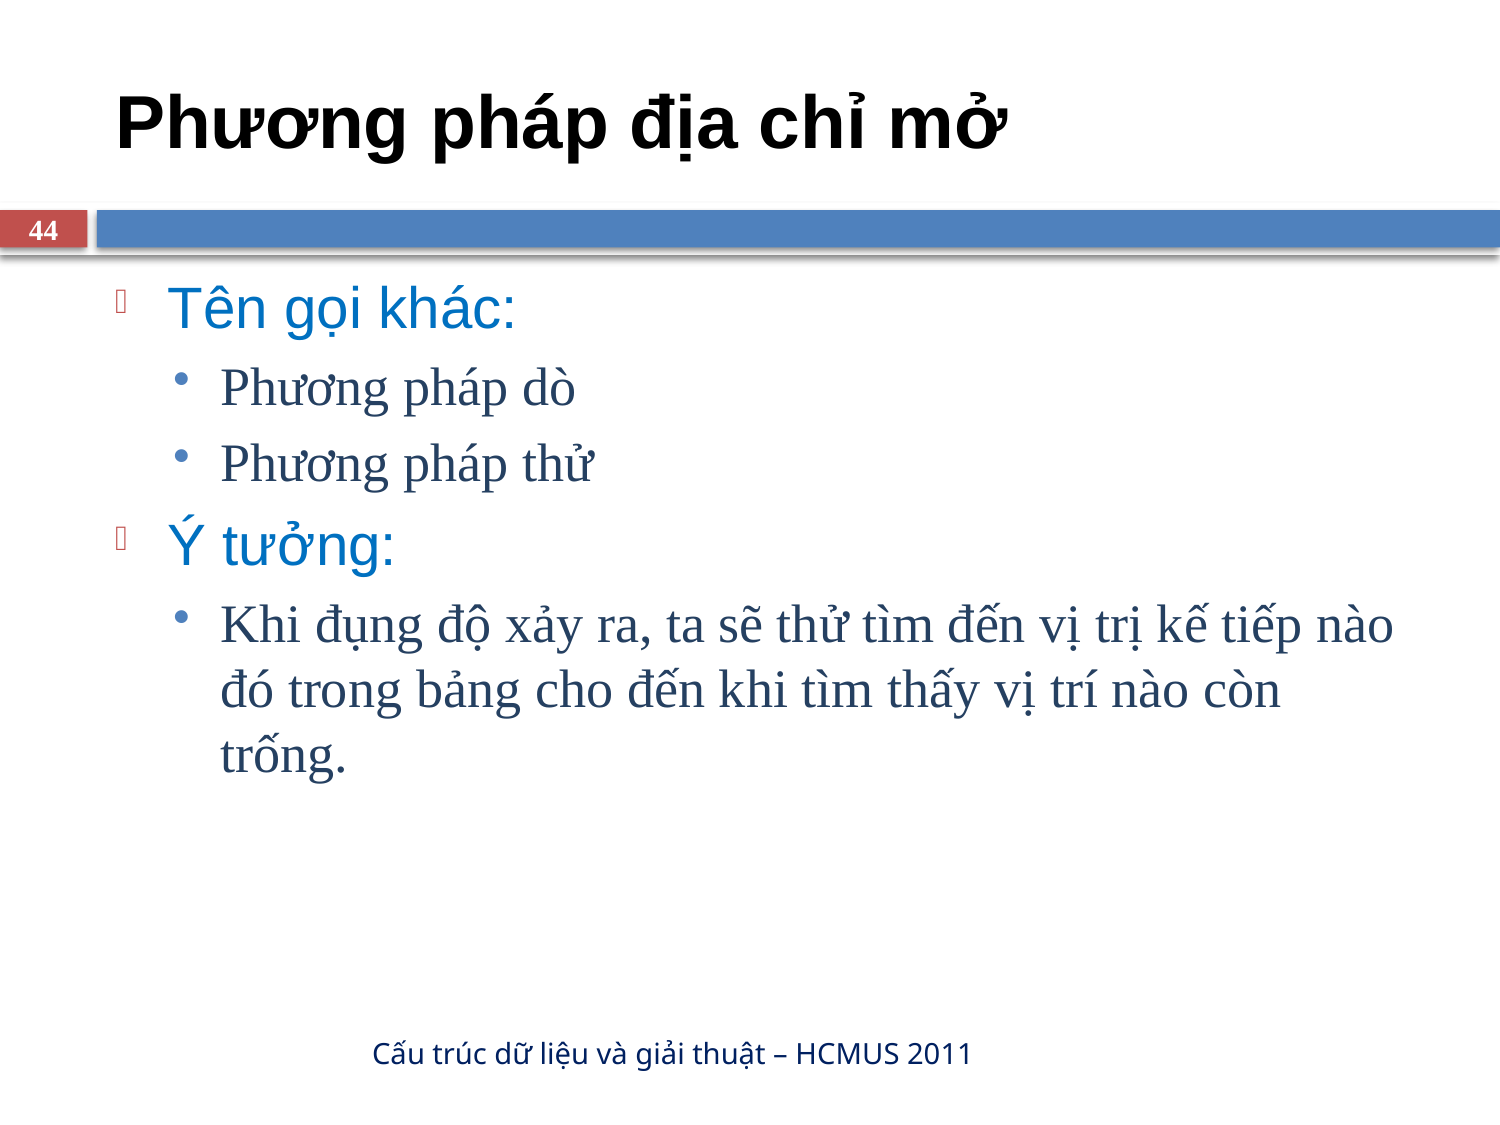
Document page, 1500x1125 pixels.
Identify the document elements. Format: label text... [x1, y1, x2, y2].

slide_number 44 [0, 208, 88, 249]
footer Cấu trúc dữ liệu và giải thuật – HCMUS 2011 [99, 1024, 990, 1085]
list Tên gọi khác: Phương pháp dò Phương pháp thử Ý tưởng: Khi đụng độ xảy ra, ta sẽ thử tìm đến vị trị kế tiếp nào đó trong bảng cho đến khi tìm thấy vị trí nào còn trống. [100, 262, 1438, 1000]
title Phương pháp địa chỉ mở [100, 37, 1438, 200]
